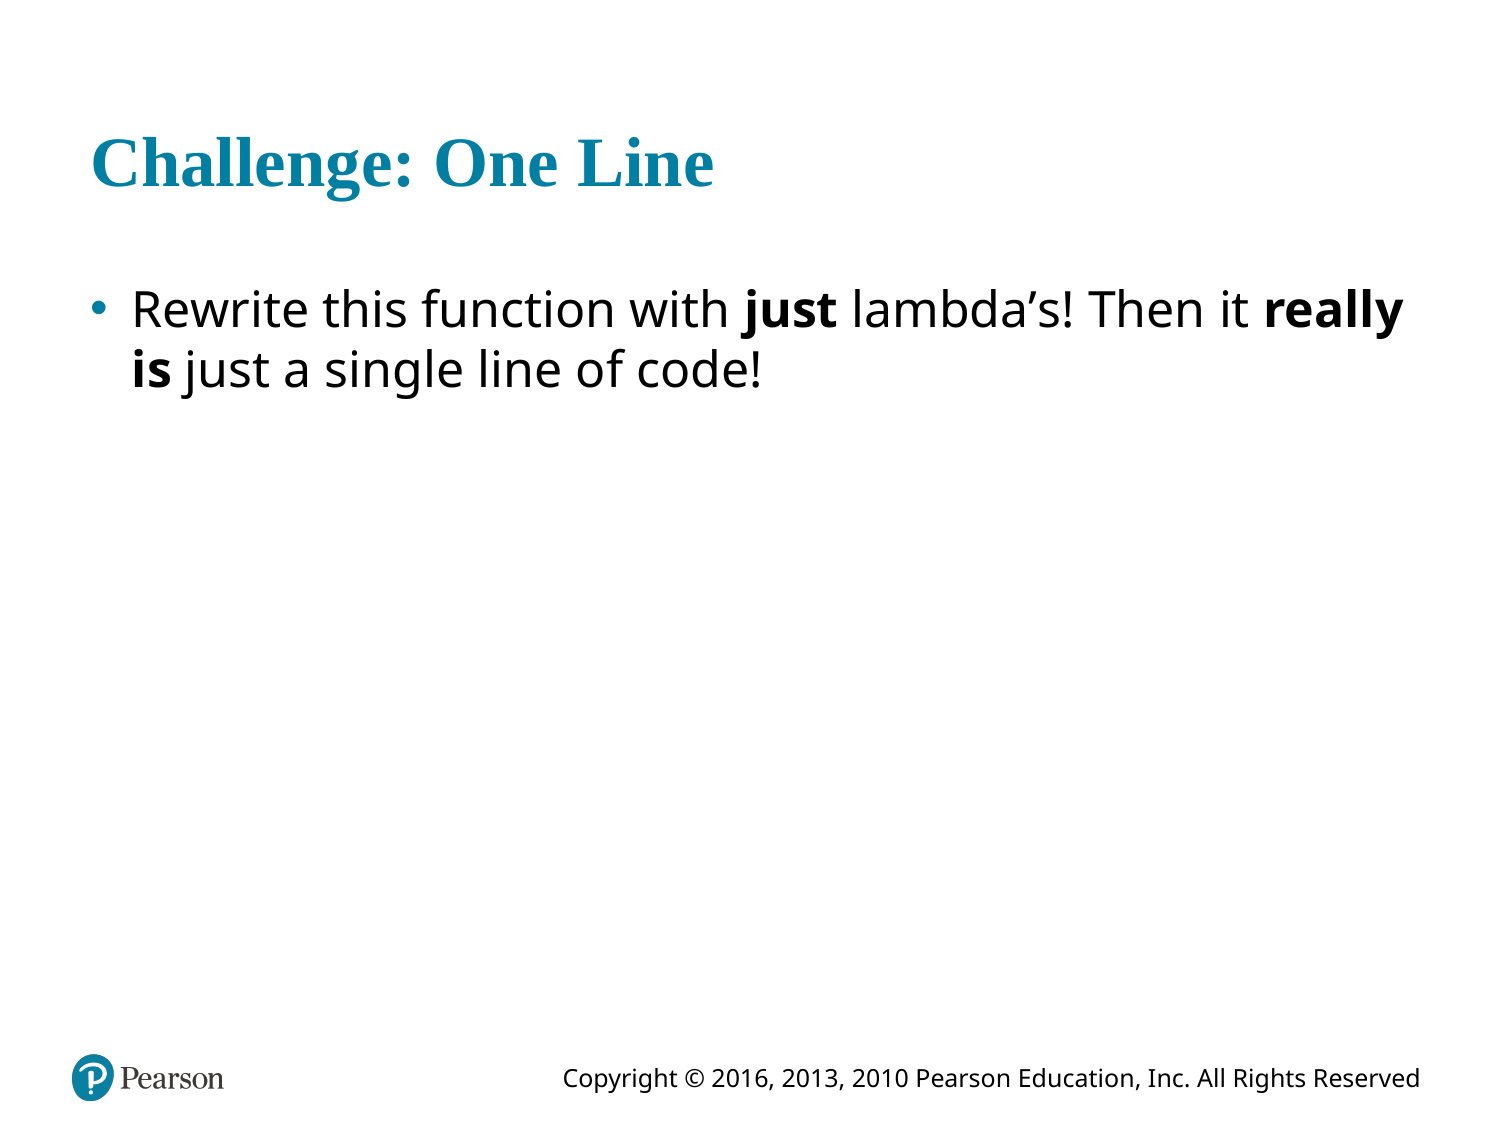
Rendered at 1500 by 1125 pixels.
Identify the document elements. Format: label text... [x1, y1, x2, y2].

title Challenge: One Line [75, 0, 1425, 216]
picture [98, 1054, 224, 1101]
picture [80, 1063, 106, 1088]
picture [72, 1054, 88, 1070]
list Rewrite this function with just lambda’s! Then it really is just a single line of code! [75, 262, 1425, 931]
picture [72, 1087, 83, 1101]
